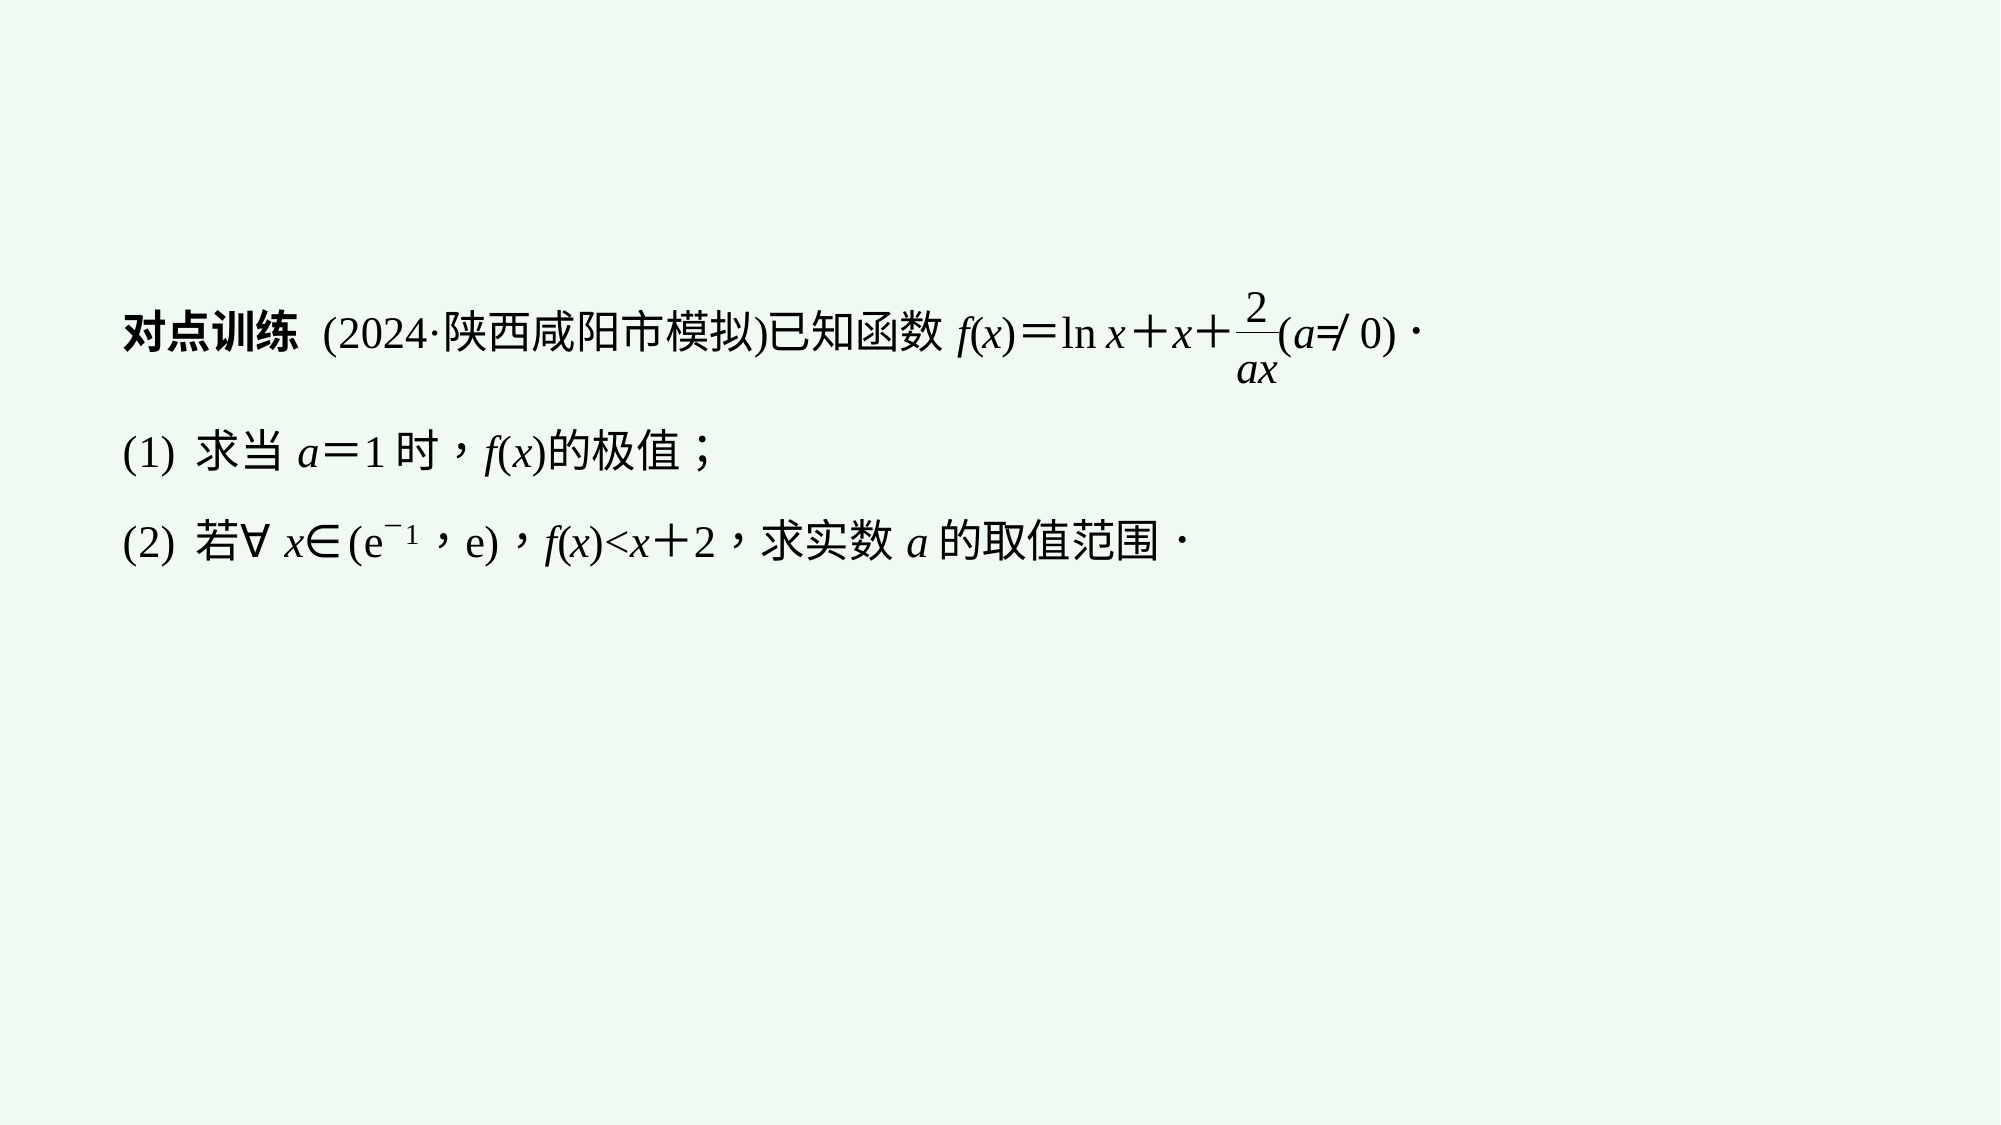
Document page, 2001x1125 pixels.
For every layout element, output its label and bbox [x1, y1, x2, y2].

text_box [122, 280, 1881, 577]
